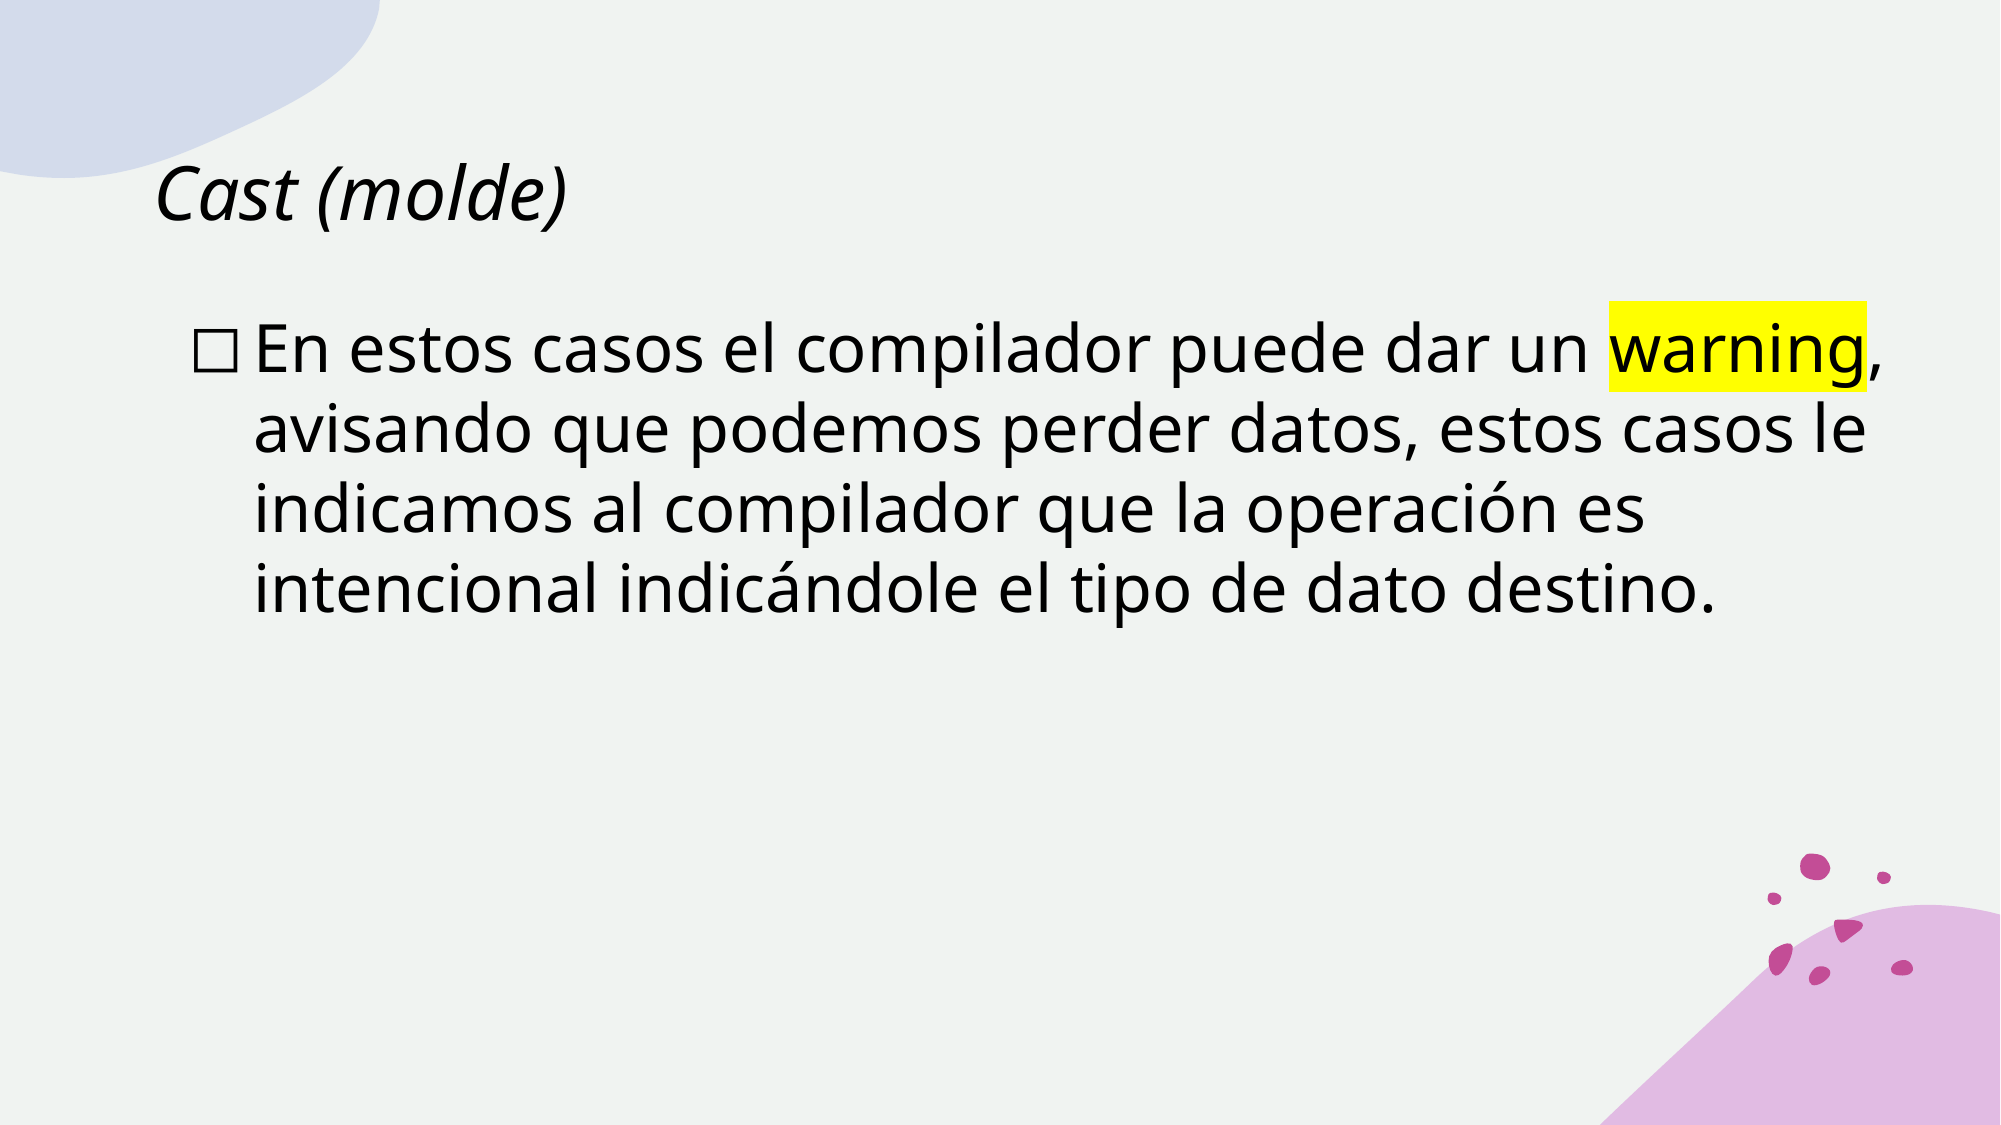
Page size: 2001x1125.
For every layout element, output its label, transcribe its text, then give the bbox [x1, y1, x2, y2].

list En estos casos el compilador puede dar un warning, avisando que podemos perder datos, estos casos le indicamos al compilador que la operación es intencional indicándole el tipo de dato destino. [133, 295, 1917, 1013]
title Cast (molde) [133, 25, 1917, 246]
